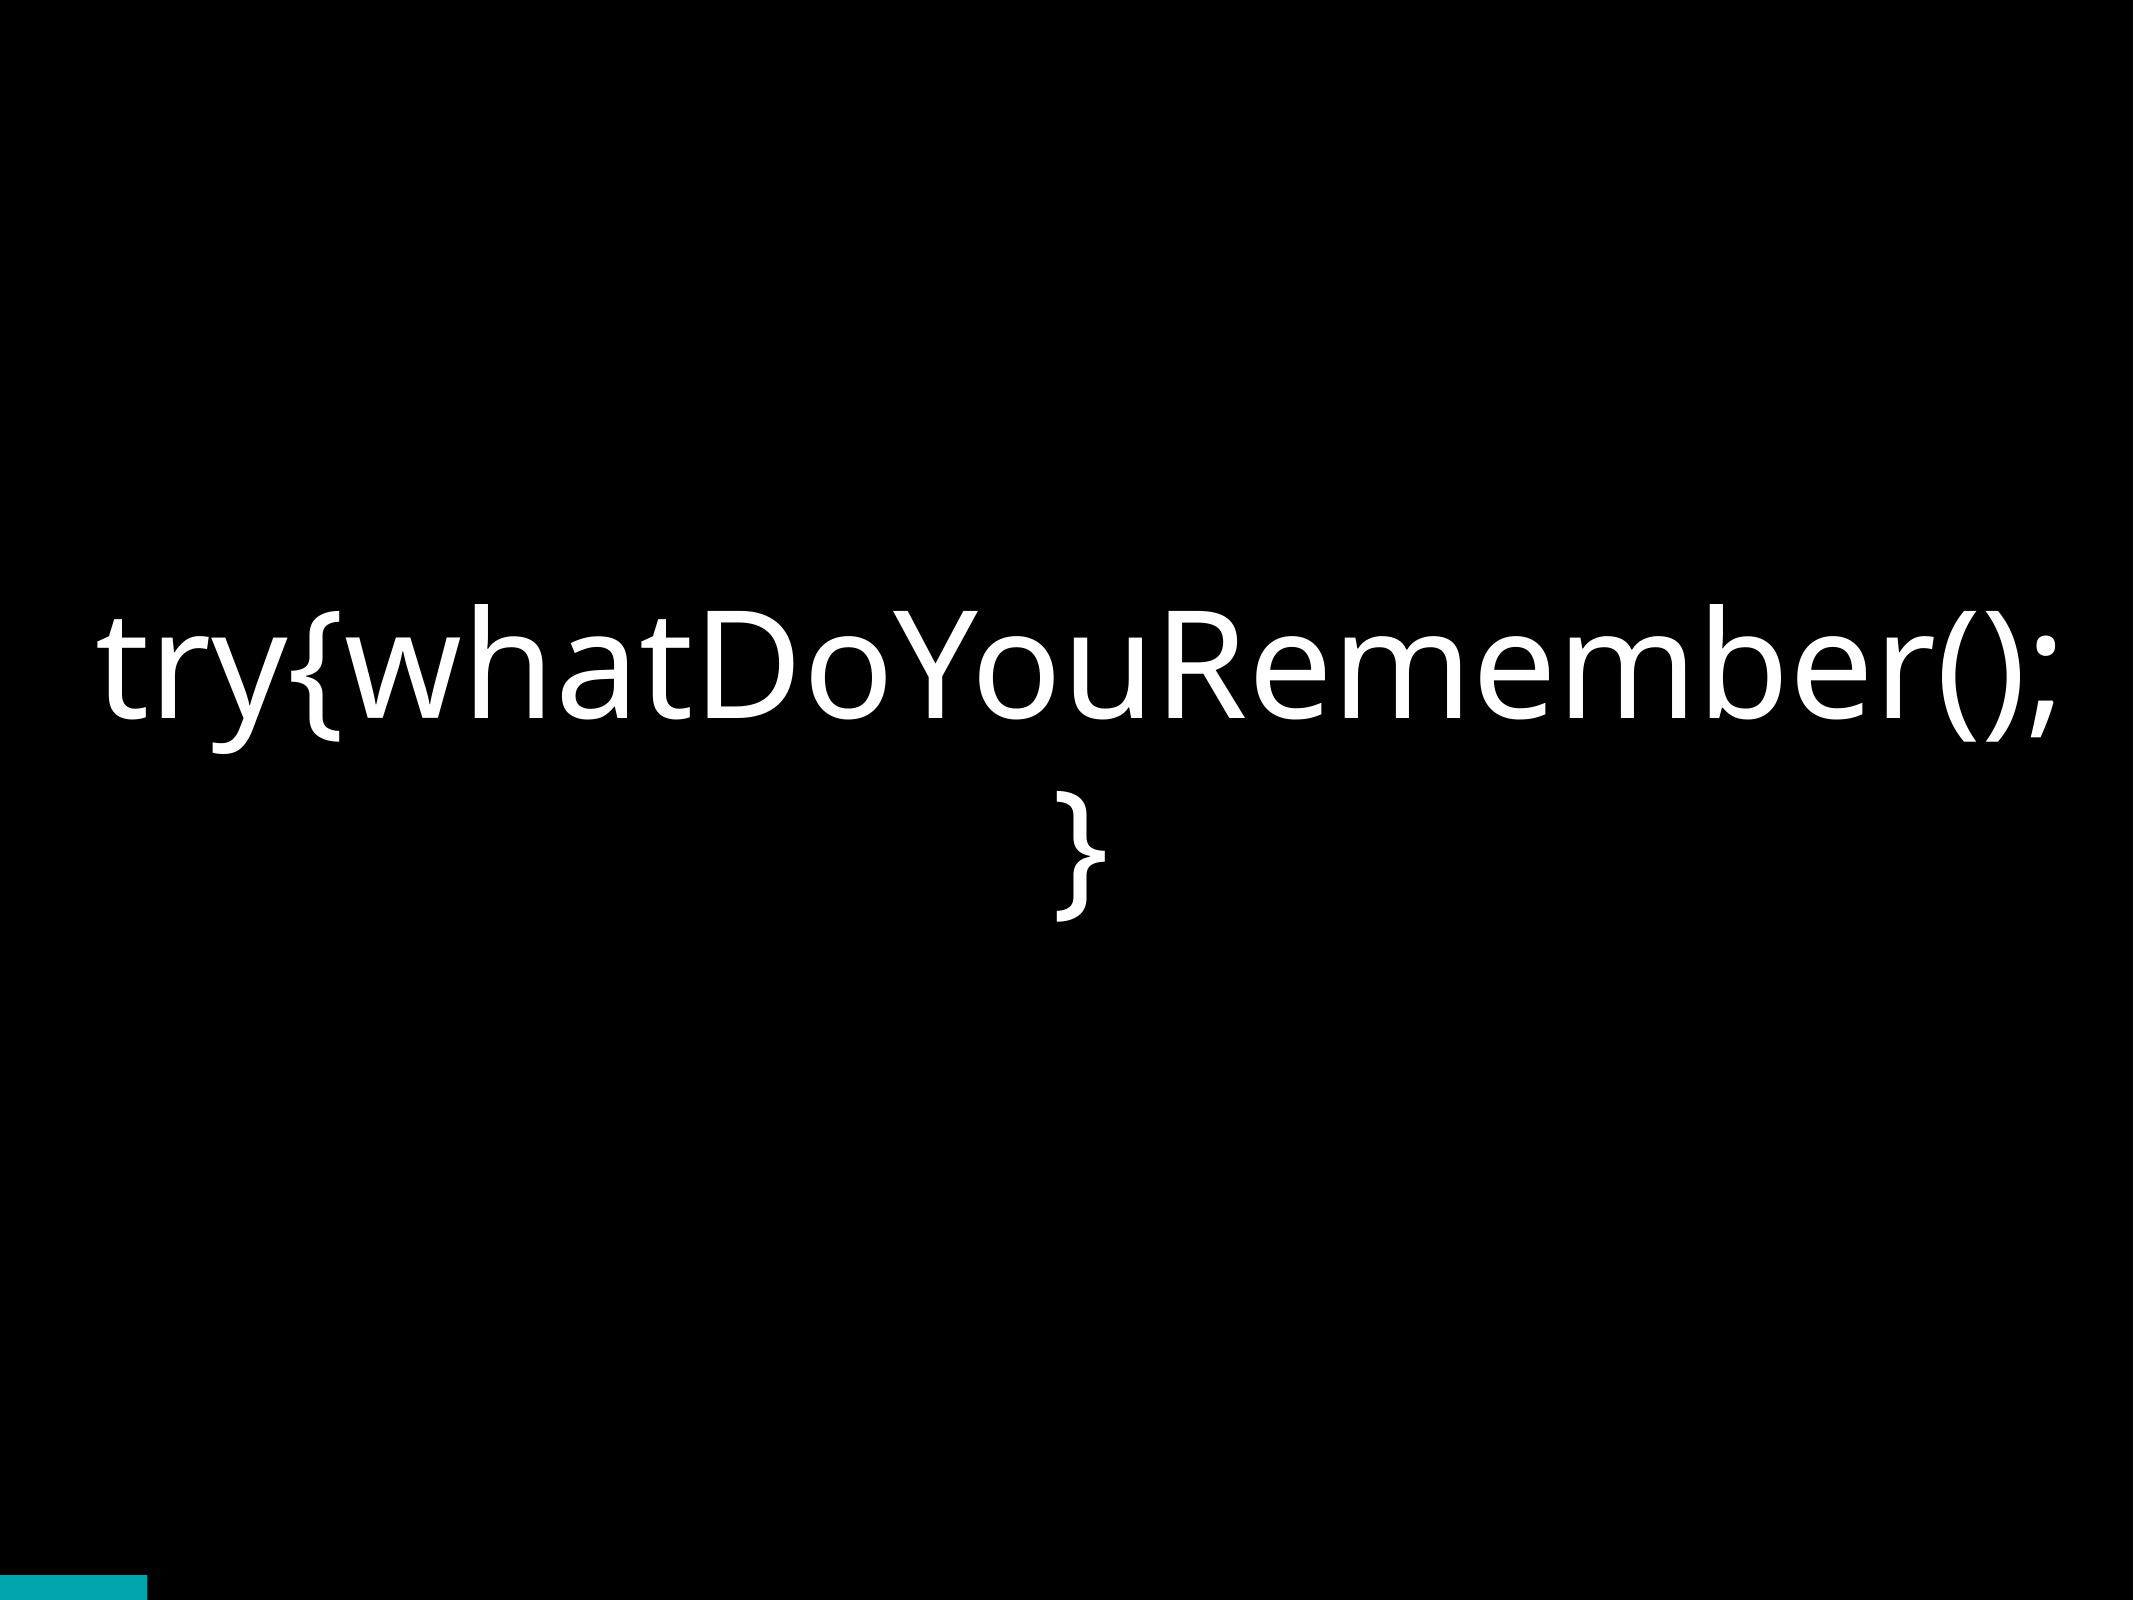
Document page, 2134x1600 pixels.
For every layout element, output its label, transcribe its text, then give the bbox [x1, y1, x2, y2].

text_box [0, 1575, 148, 1600]
title try{whatDoYouRemember();} [76, 528, 2086, 968]
